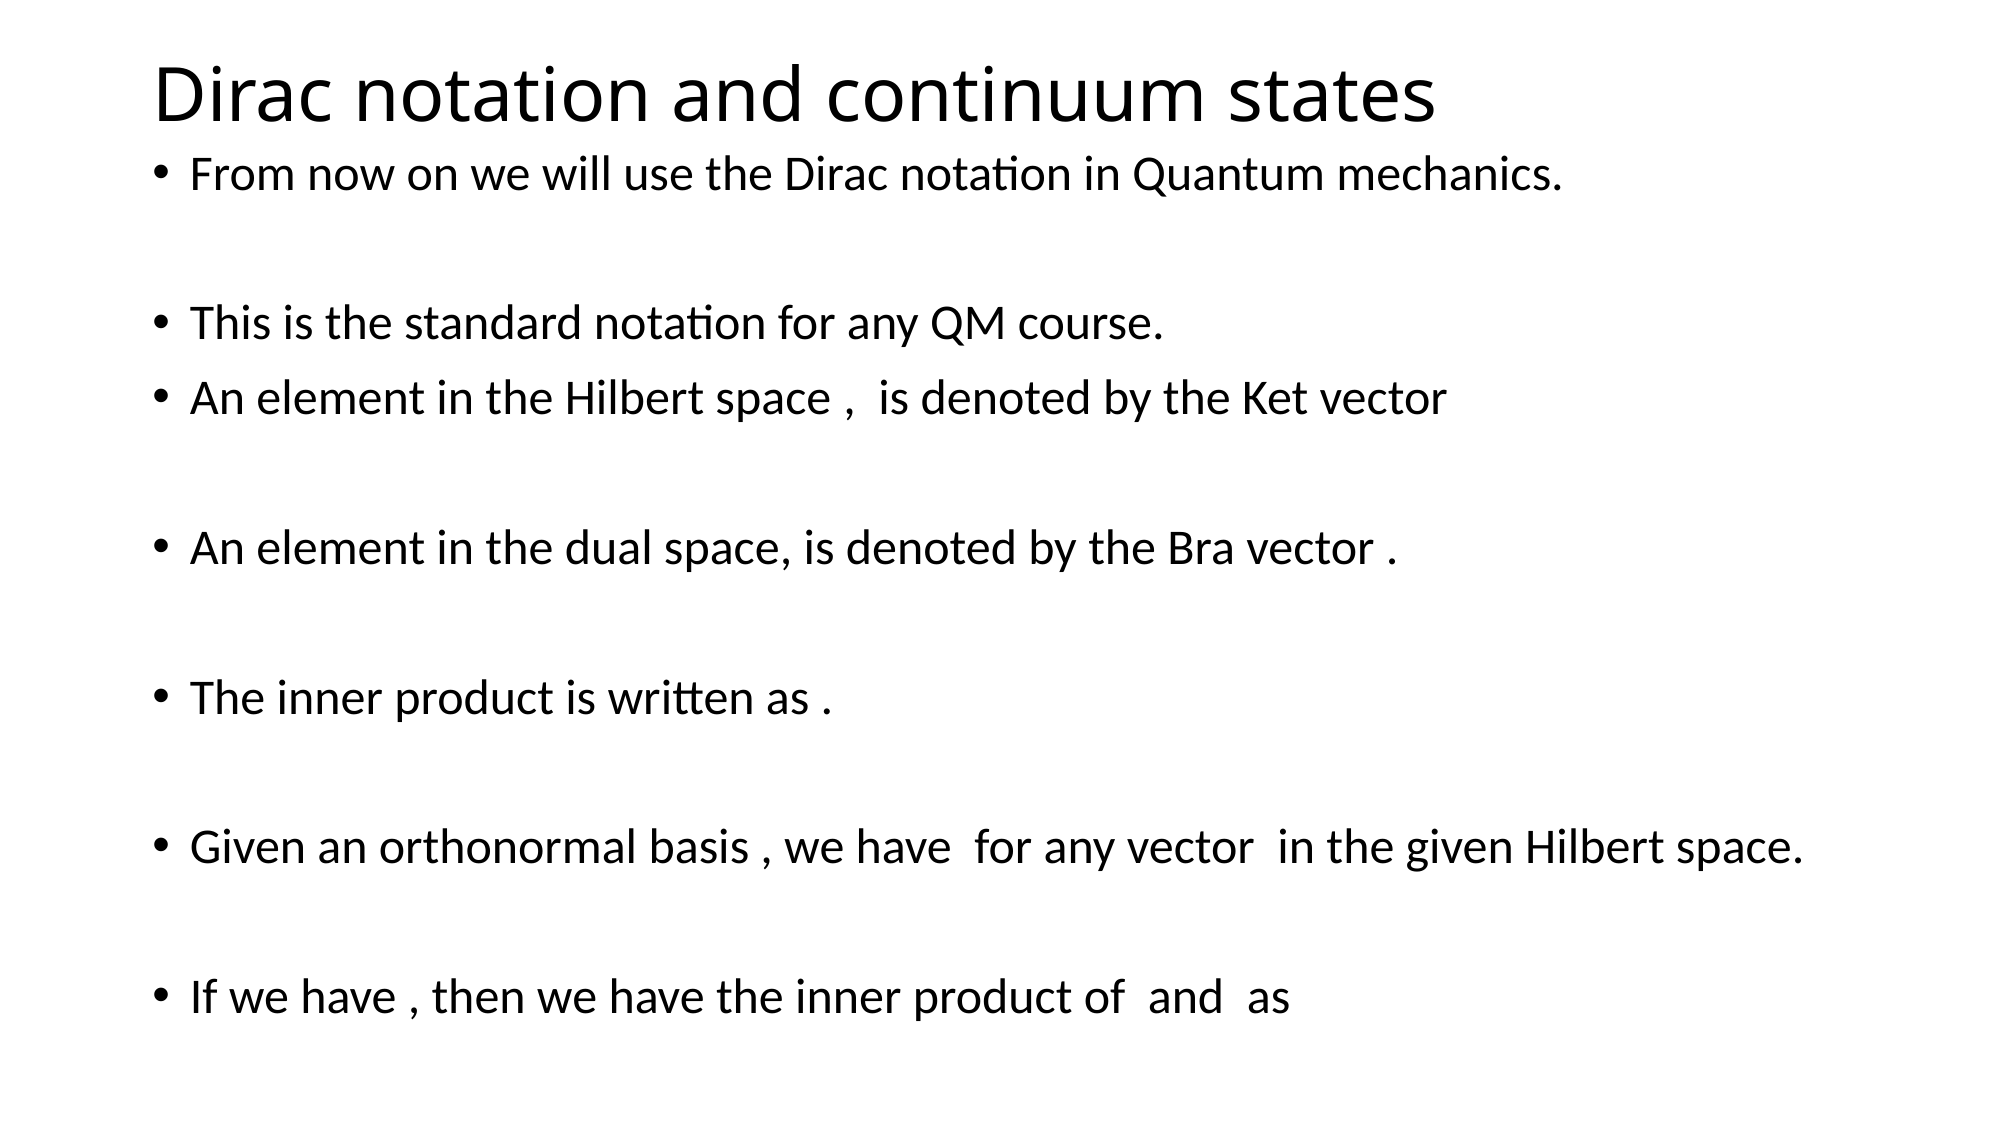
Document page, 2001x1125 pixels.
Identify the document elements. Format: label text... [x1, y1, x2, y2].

title Dirac notation and continuum states [137, 55, 1863, 140]
